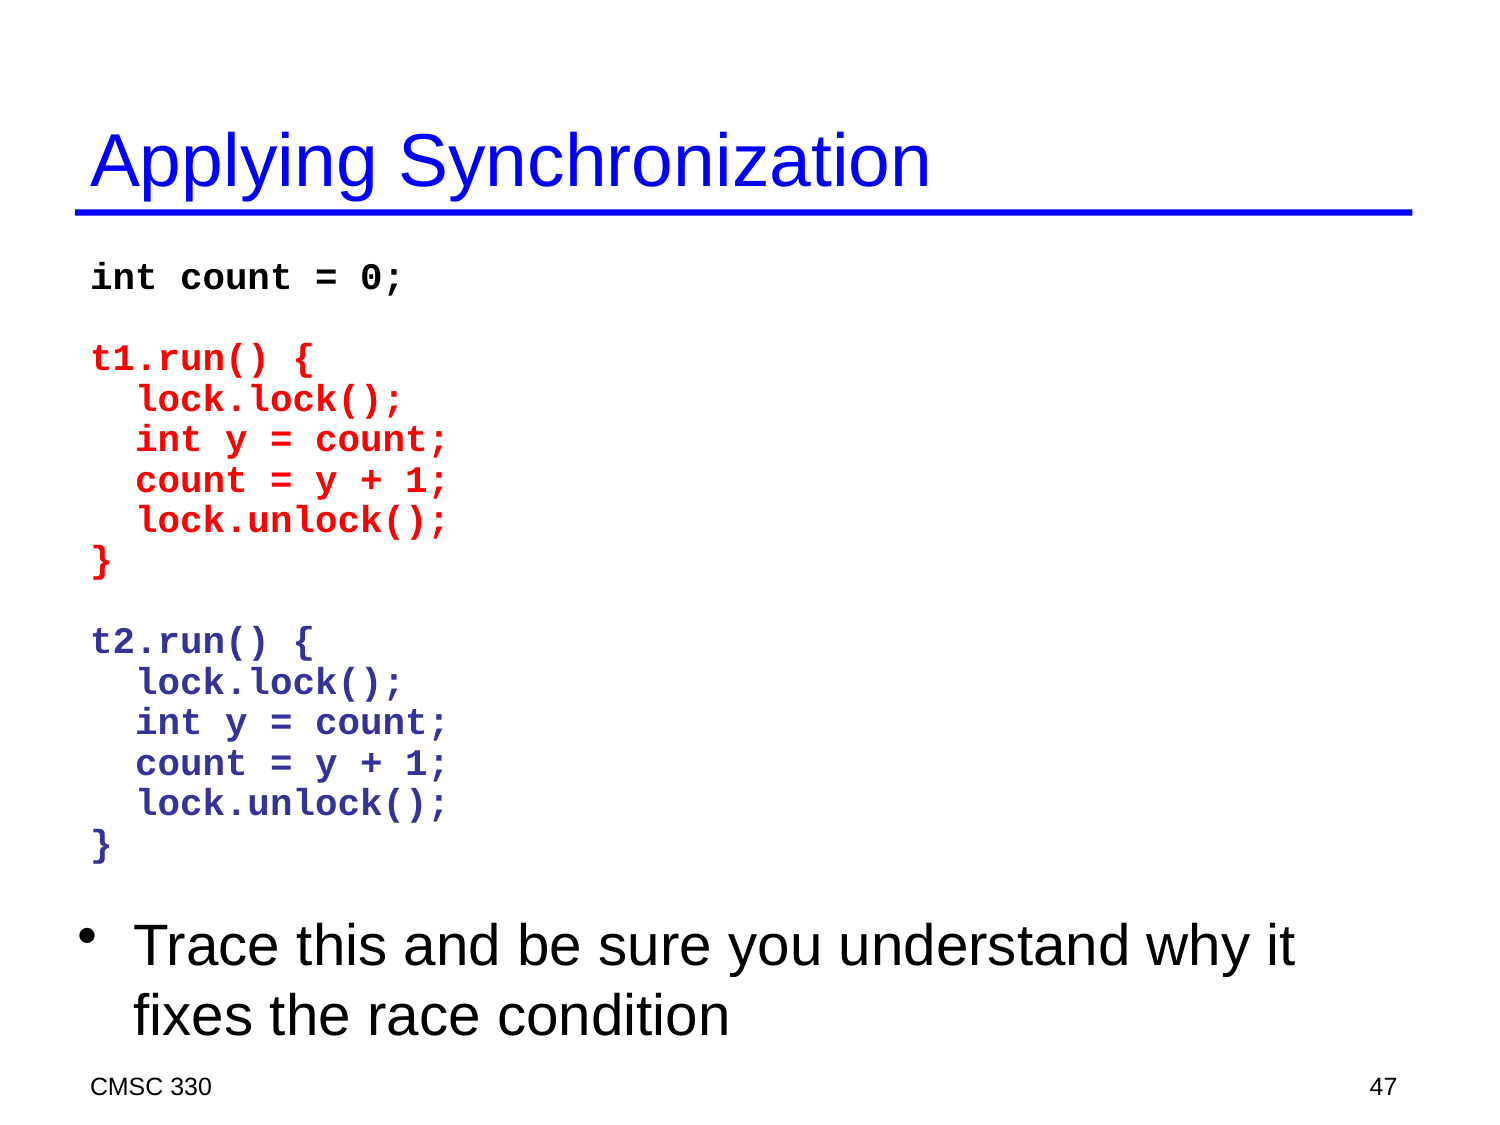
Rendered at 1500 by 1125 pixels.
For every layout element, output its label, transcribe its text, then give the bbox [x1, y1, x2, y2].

title Applying Synchronization [74, 99, 1413, 213]
text_box Trace this and be sure you understand why it fixes the race condition [62, 900, 1438, 1100]
list int count = 0; t1.run() { lock.lock(); int y = count; count = y + 1; lock.unlock(); } t2.run() { lock.lock(); int y = count; count = y + 1; lock.unlock(); } [74, 249, 744, 900]
